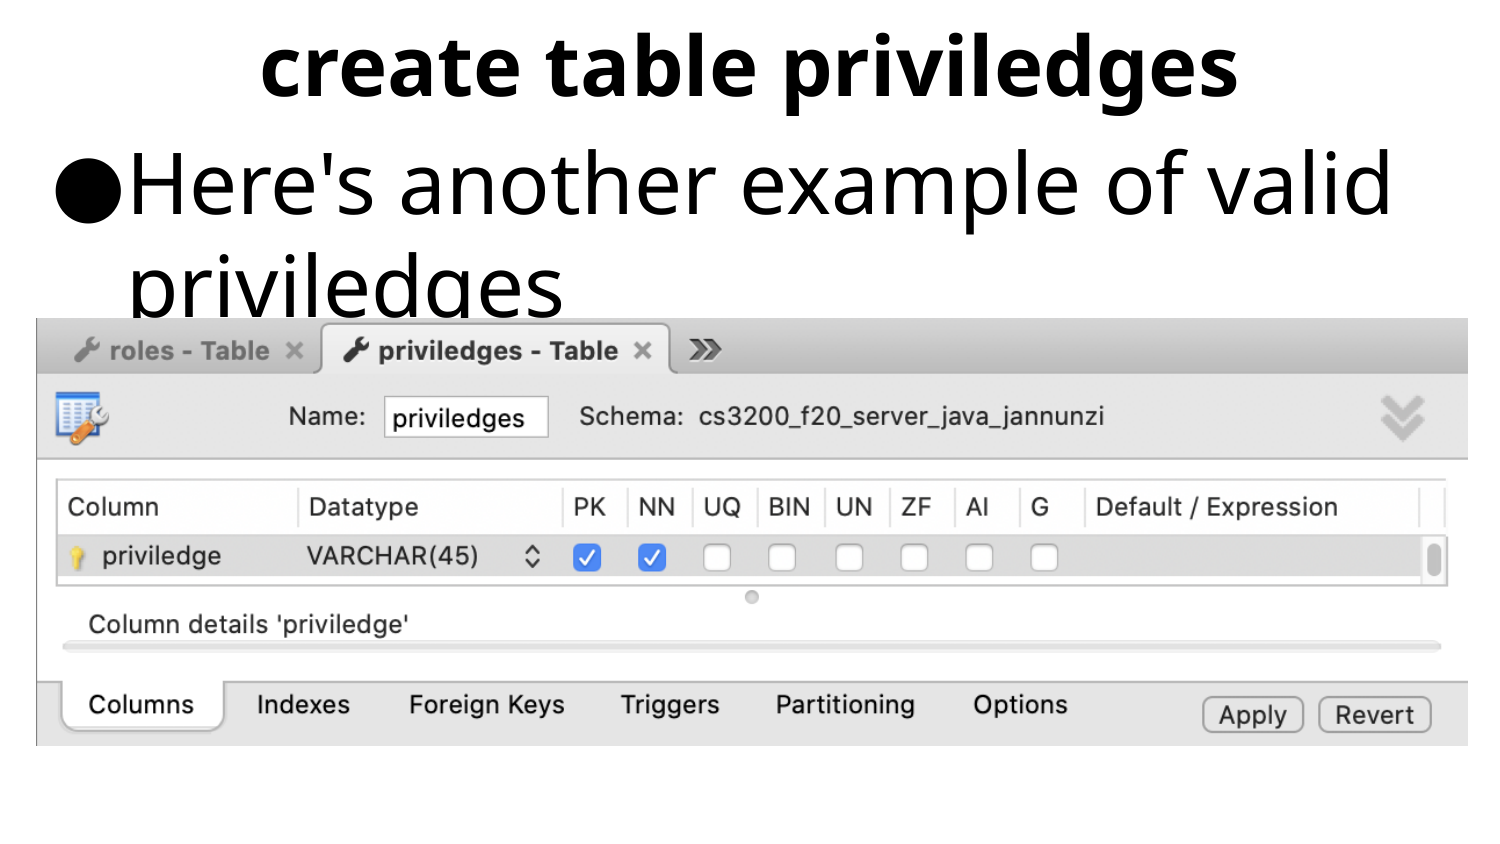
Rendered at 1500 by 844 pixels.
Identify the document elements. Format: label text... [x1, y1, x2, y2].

list Here's another example of valid priviledges [36, 114, 1500, 844]
title create table priviledges [0, 0, 1500, 115]
picture [35, 318, 1468, 746]
